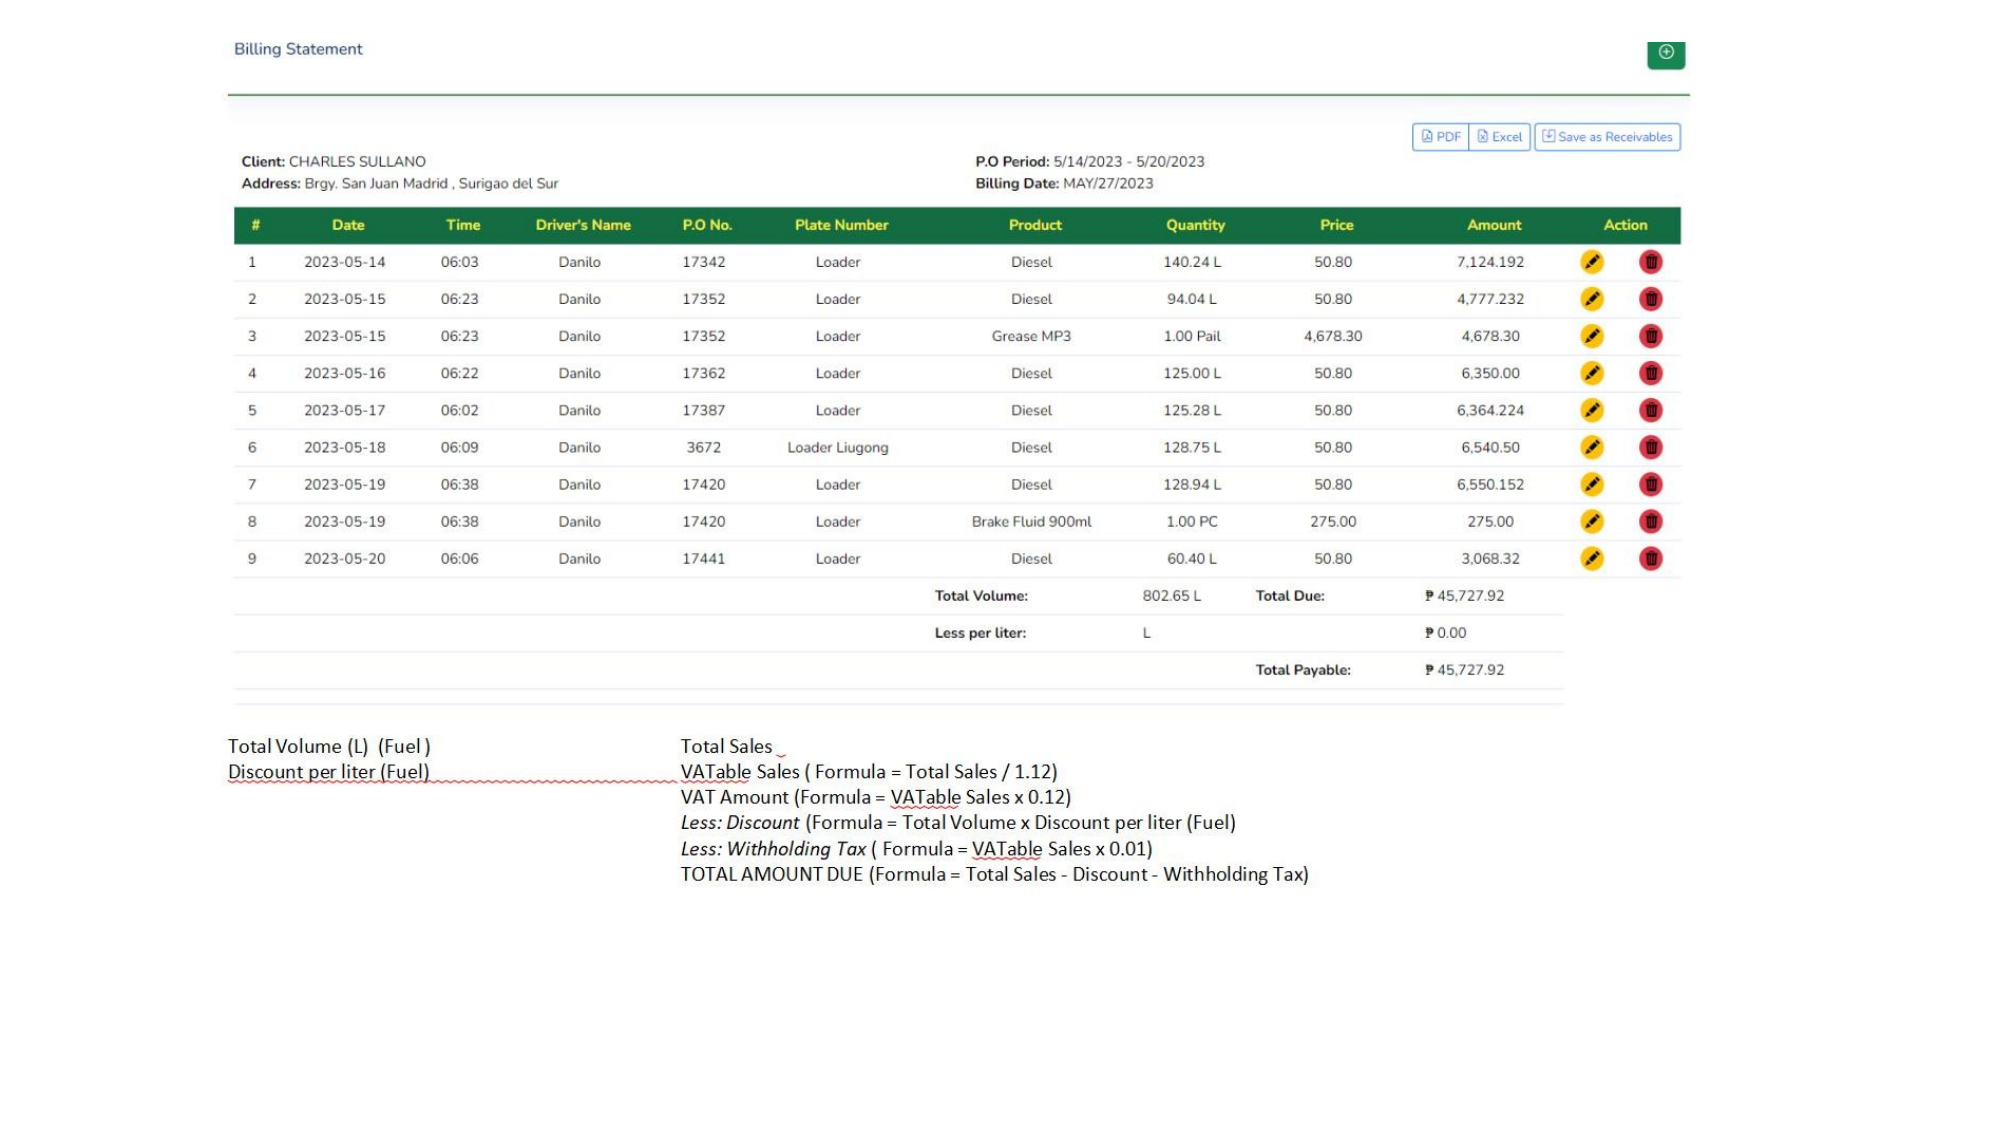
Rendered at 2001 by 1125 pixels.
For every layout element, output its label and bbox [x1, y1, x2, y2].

picture [171, 42, 1710, 904]
